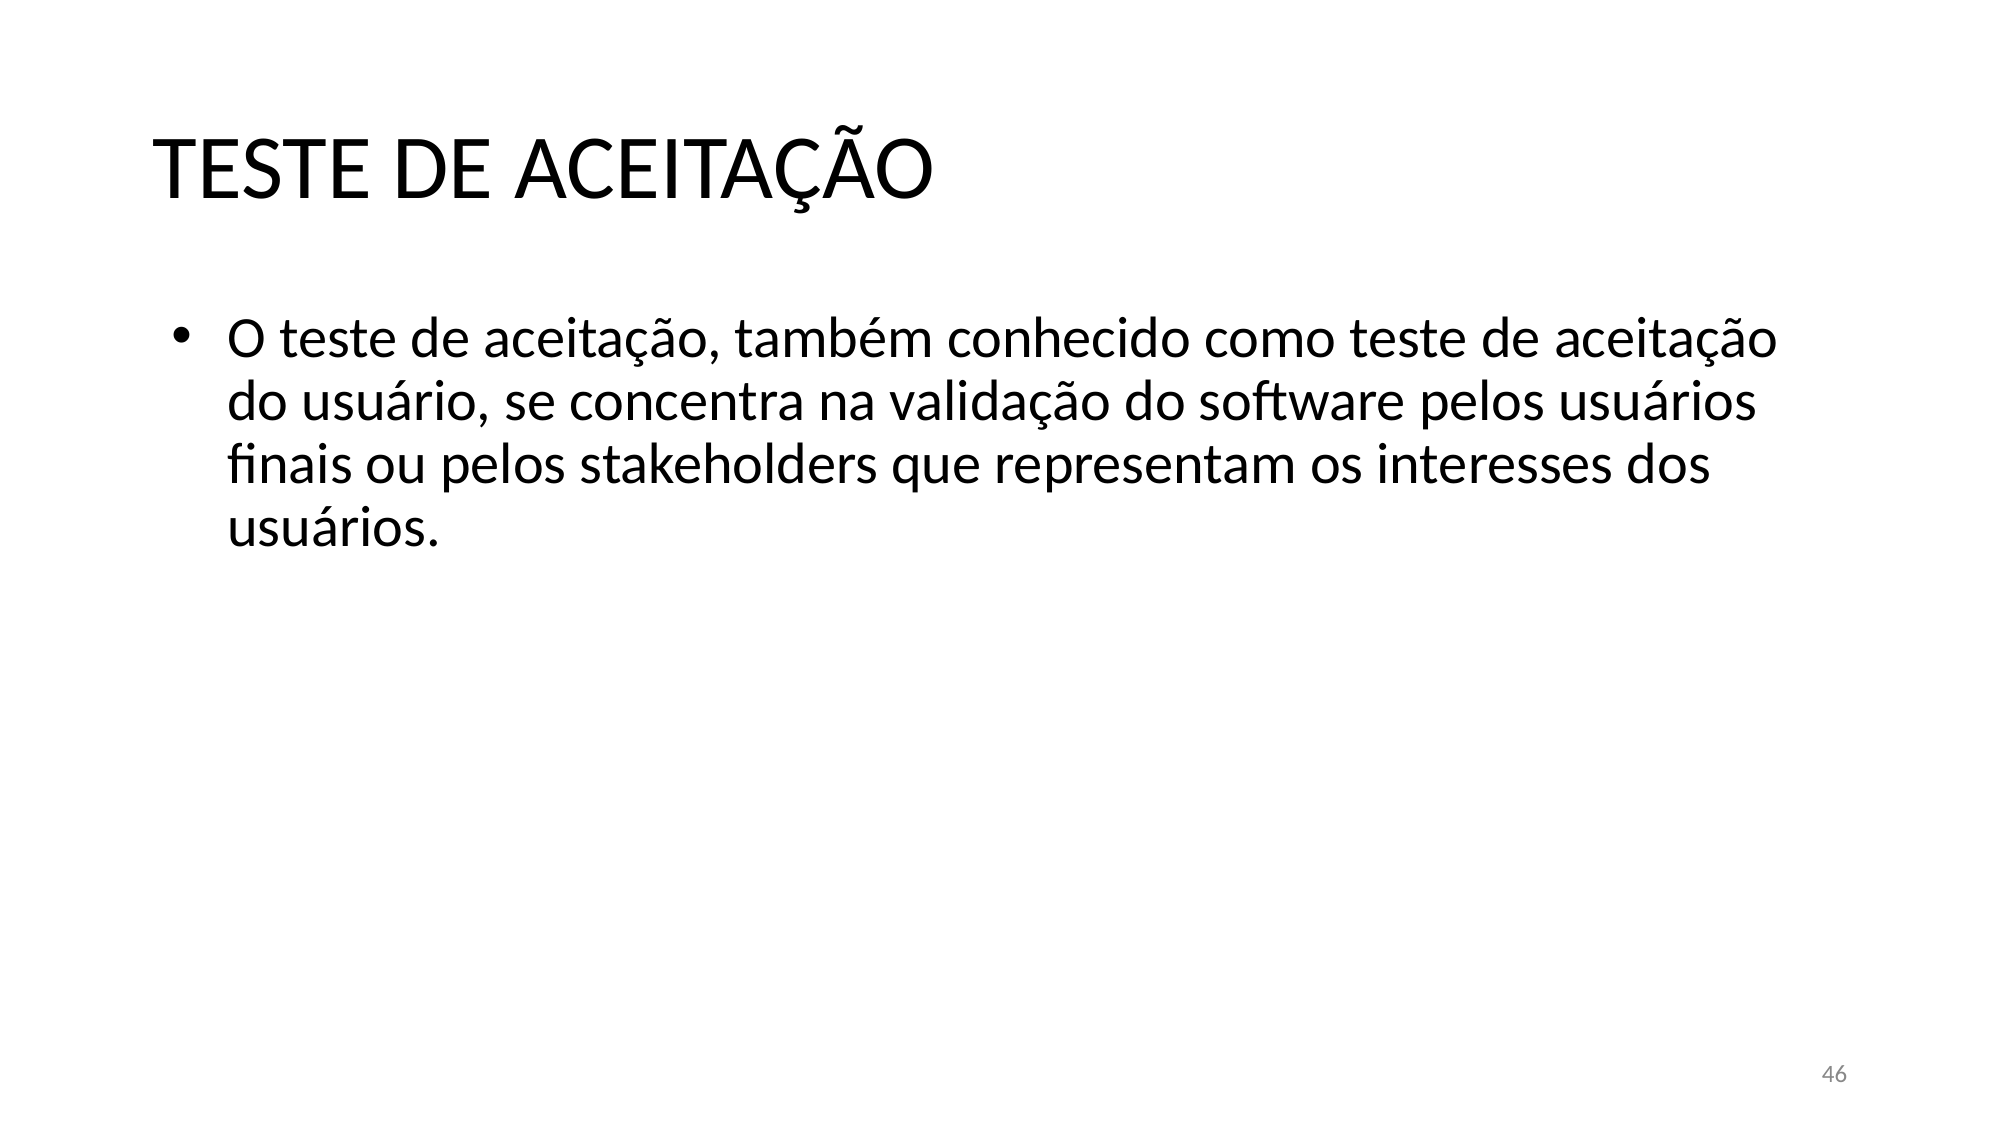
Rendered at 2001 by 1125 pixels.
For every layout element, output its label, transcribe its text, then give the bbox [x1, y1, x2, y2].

title TESTE DE ACEITAÇÃO [137, 59, 1863, 278]
slide_number 46 [1412, 1042, 1863, 1103]
list O teste de aceitação, também conhecido como teste de aceitação do usuário, se concentra na validação do software pelos usuários finais ou pelos stakeholders que representam os interesses dos usuários. [137, 299, 1863, 1014]
